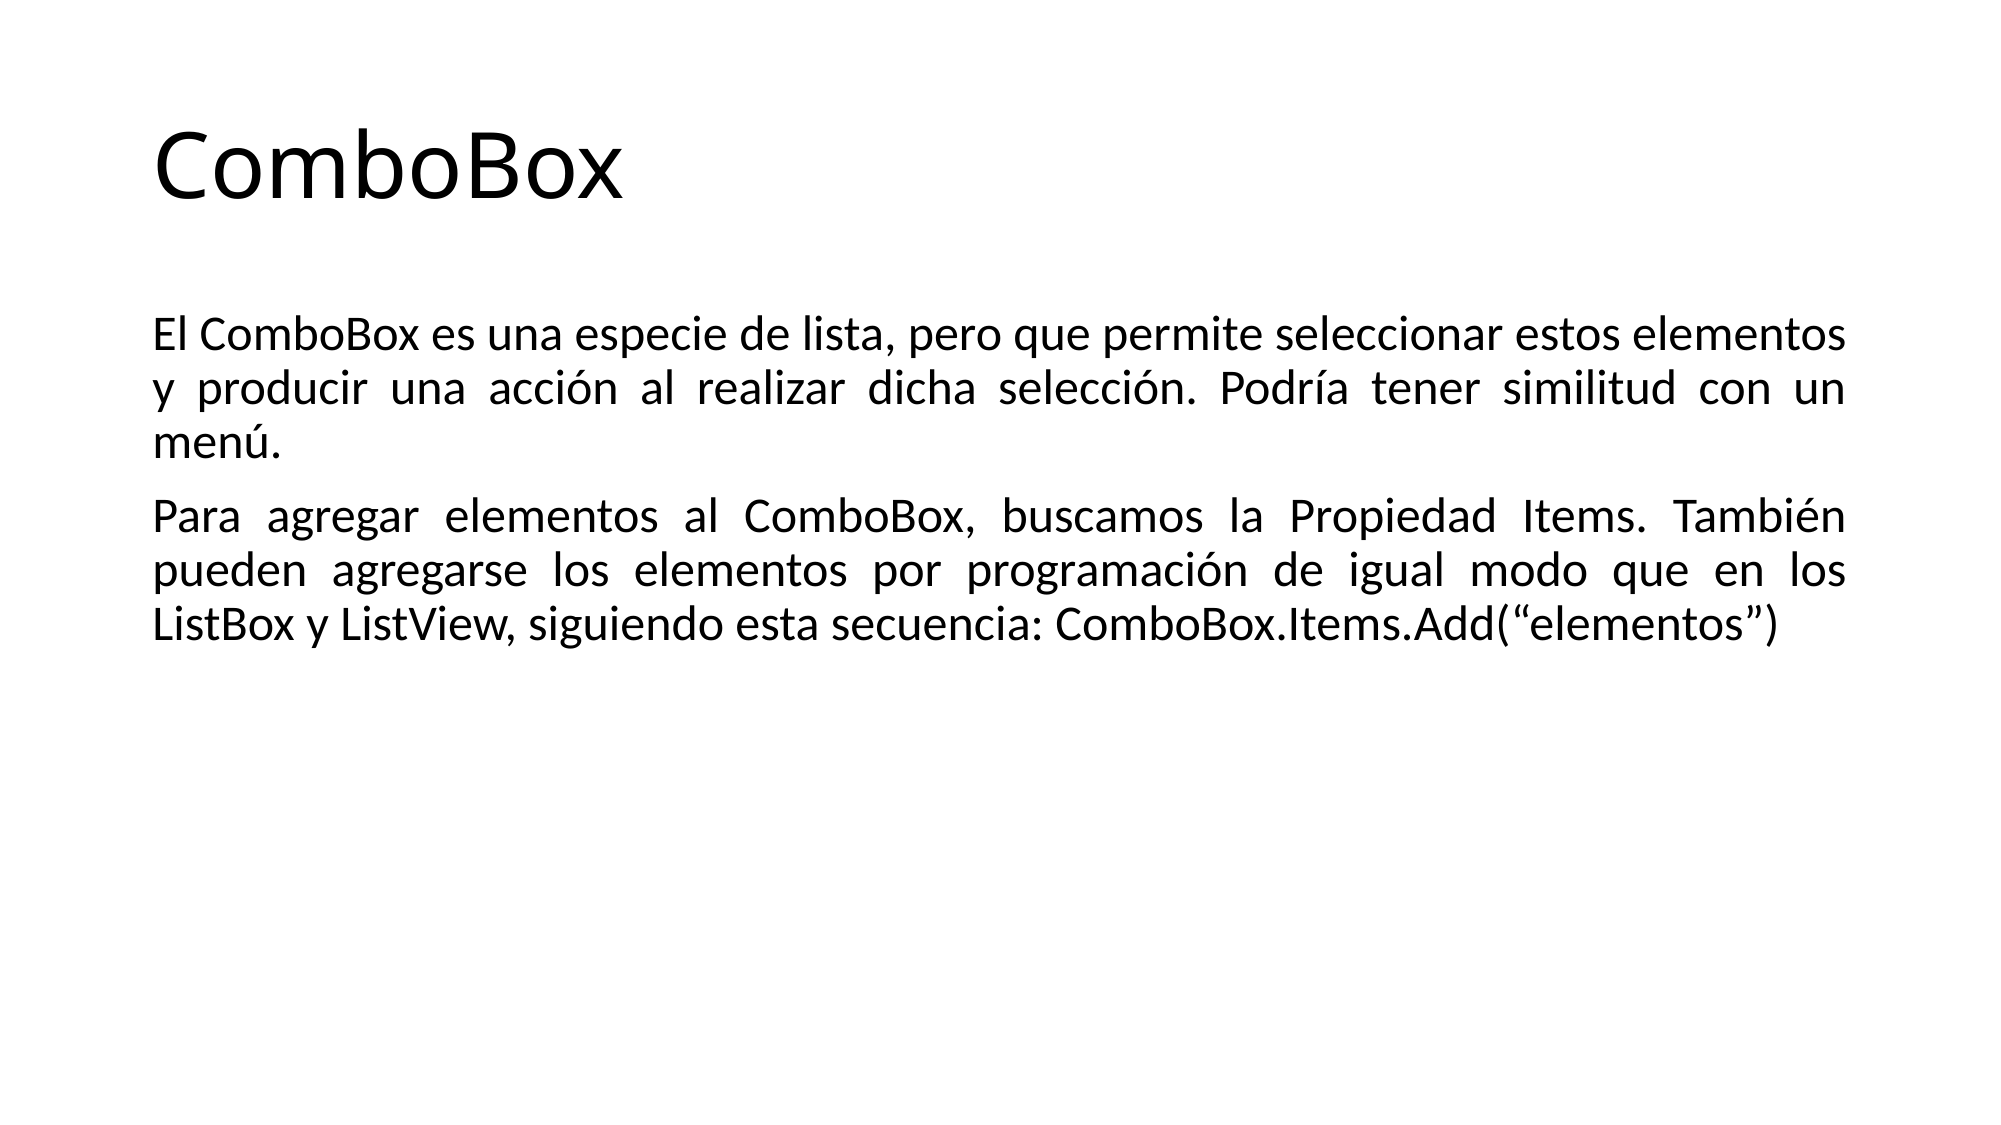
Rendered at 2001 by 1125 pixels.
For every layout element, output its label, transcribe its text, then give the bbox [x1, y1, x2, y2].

title ComboBox [137, 59, 1863, 278]
list El ComboBox es una especie de lista, pero que permite seleccionar estos elementos y producir una acción al realizar dicha selección. Podría tener similitud con un menú. Para agregar elementos al ComboBox, buscamos la Propiedad Items. También pueden agregarse los elementos por programación de igual modo que en los ListBox y ListView, siguiendo esta secuencia: ComboBox.Items.Add(“elementos”) [137, 299, 1863, 1014]
